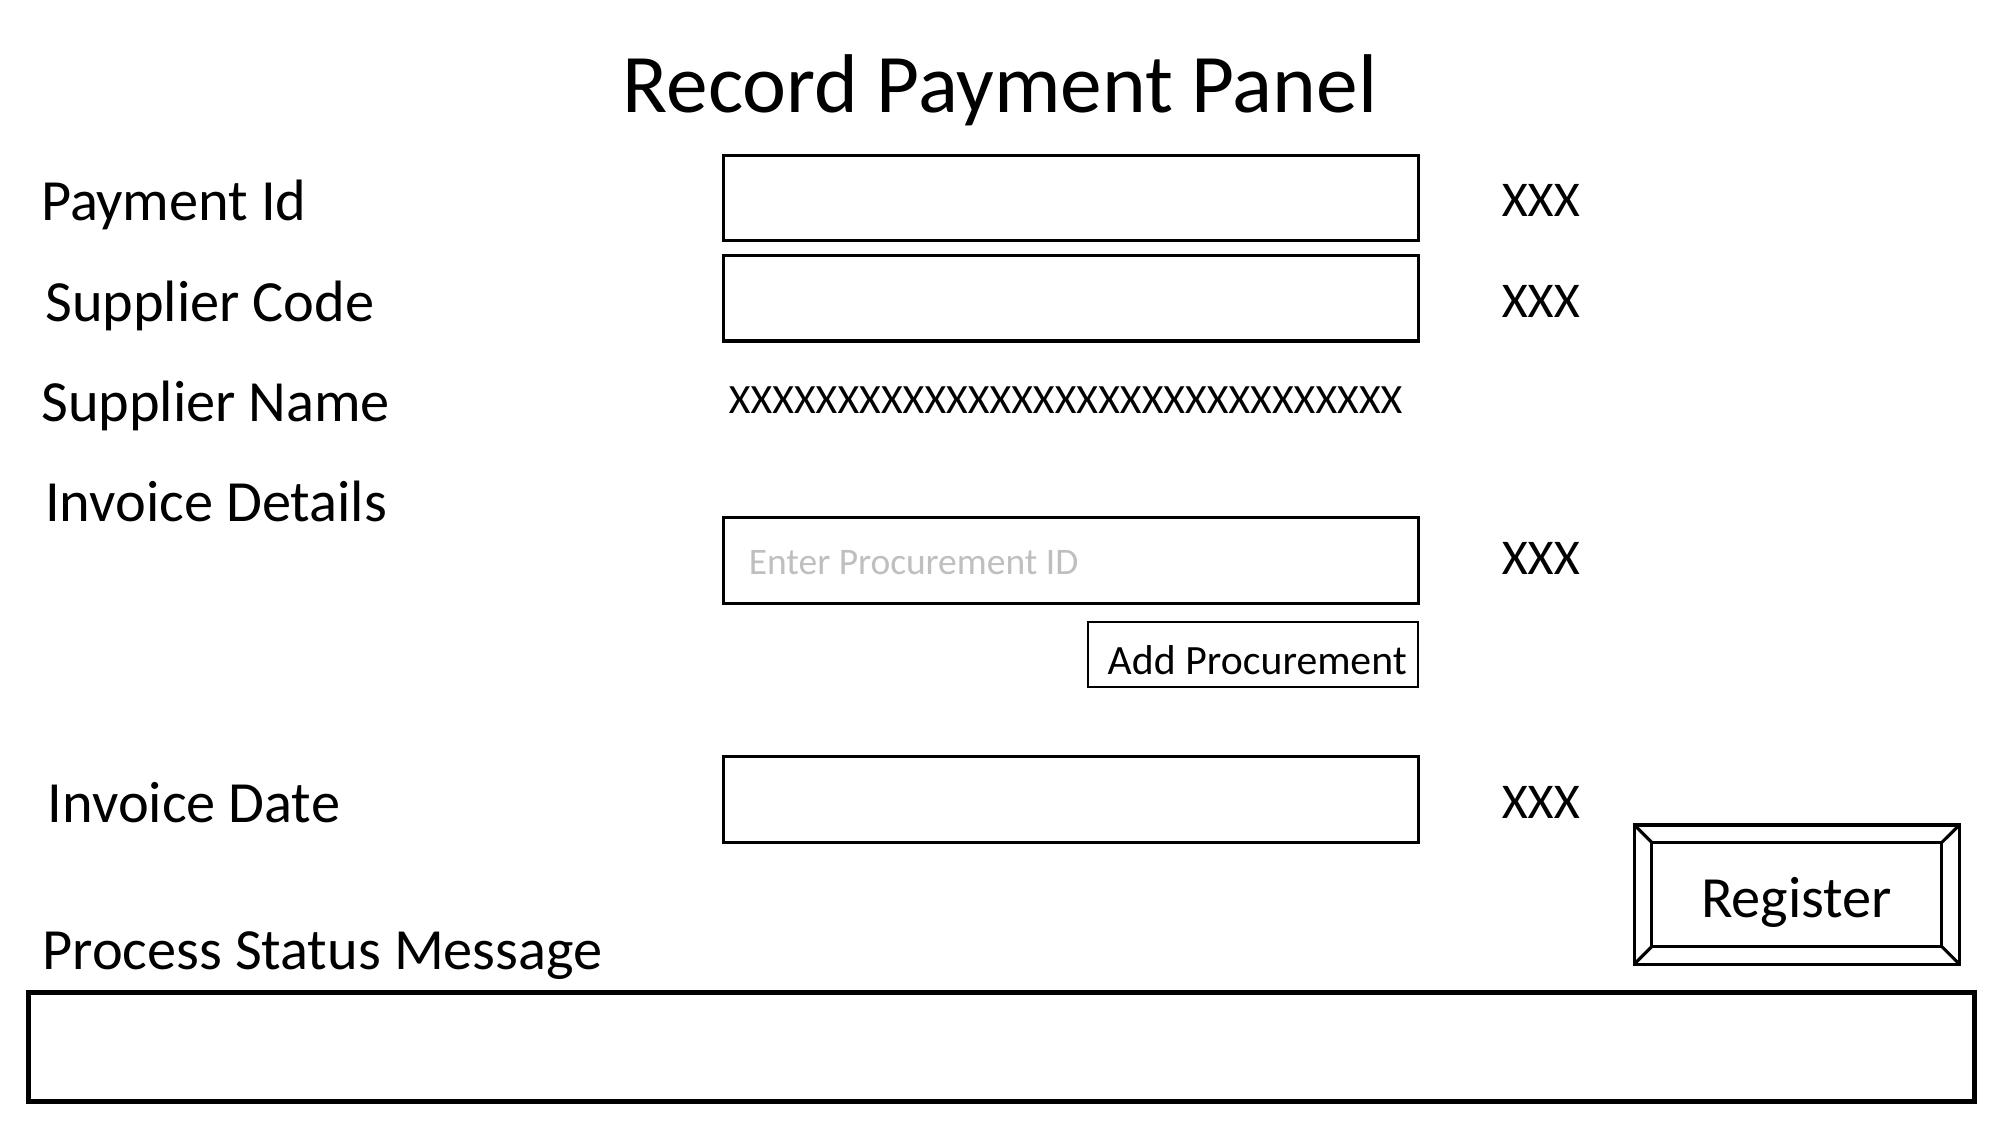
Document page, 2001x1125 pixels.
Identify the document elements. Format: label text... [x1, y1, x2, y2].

text_box XXX [1487, 260, 1595, 335]
text_box [1087, 621, 1419, 688]
text_box XXXXXXXXXXXXXXXXXXXXXXXXXXXXXXX [714, 364, 1428, 430]
text_box Invoice Date [33, 756, 356, 842]
text_box XXX [1487, 517, 1595, 592]
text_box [24, 155, 1419, 241]
text_box [1633, 824, 1961, 965]
text_box [723, 516, 1419, 604]
text_box Record Payment Panel [608, 21, 1396, 137]
text_box Register [1686, 851, 1908, 937]
text_box [723, 755, 1419, 843]
text_box Invoice Details [30, 455, 402, 541]
text_box Enter Procurement ID [734, 529, 1094, 590]
text_box XXX [1487, 158, 1595, 234]
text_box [28, 255, 1419, 342]
text_box XXX [1487, 761, 1595, 837]
text_box [28, 992, 1975, 1103]
text_box Supplier Name [26, 355, 405, 441]
text_box Process Status Message [28, 903, 618, 989]
text_box Add Procurement [1091, 621, 1435, 694]
